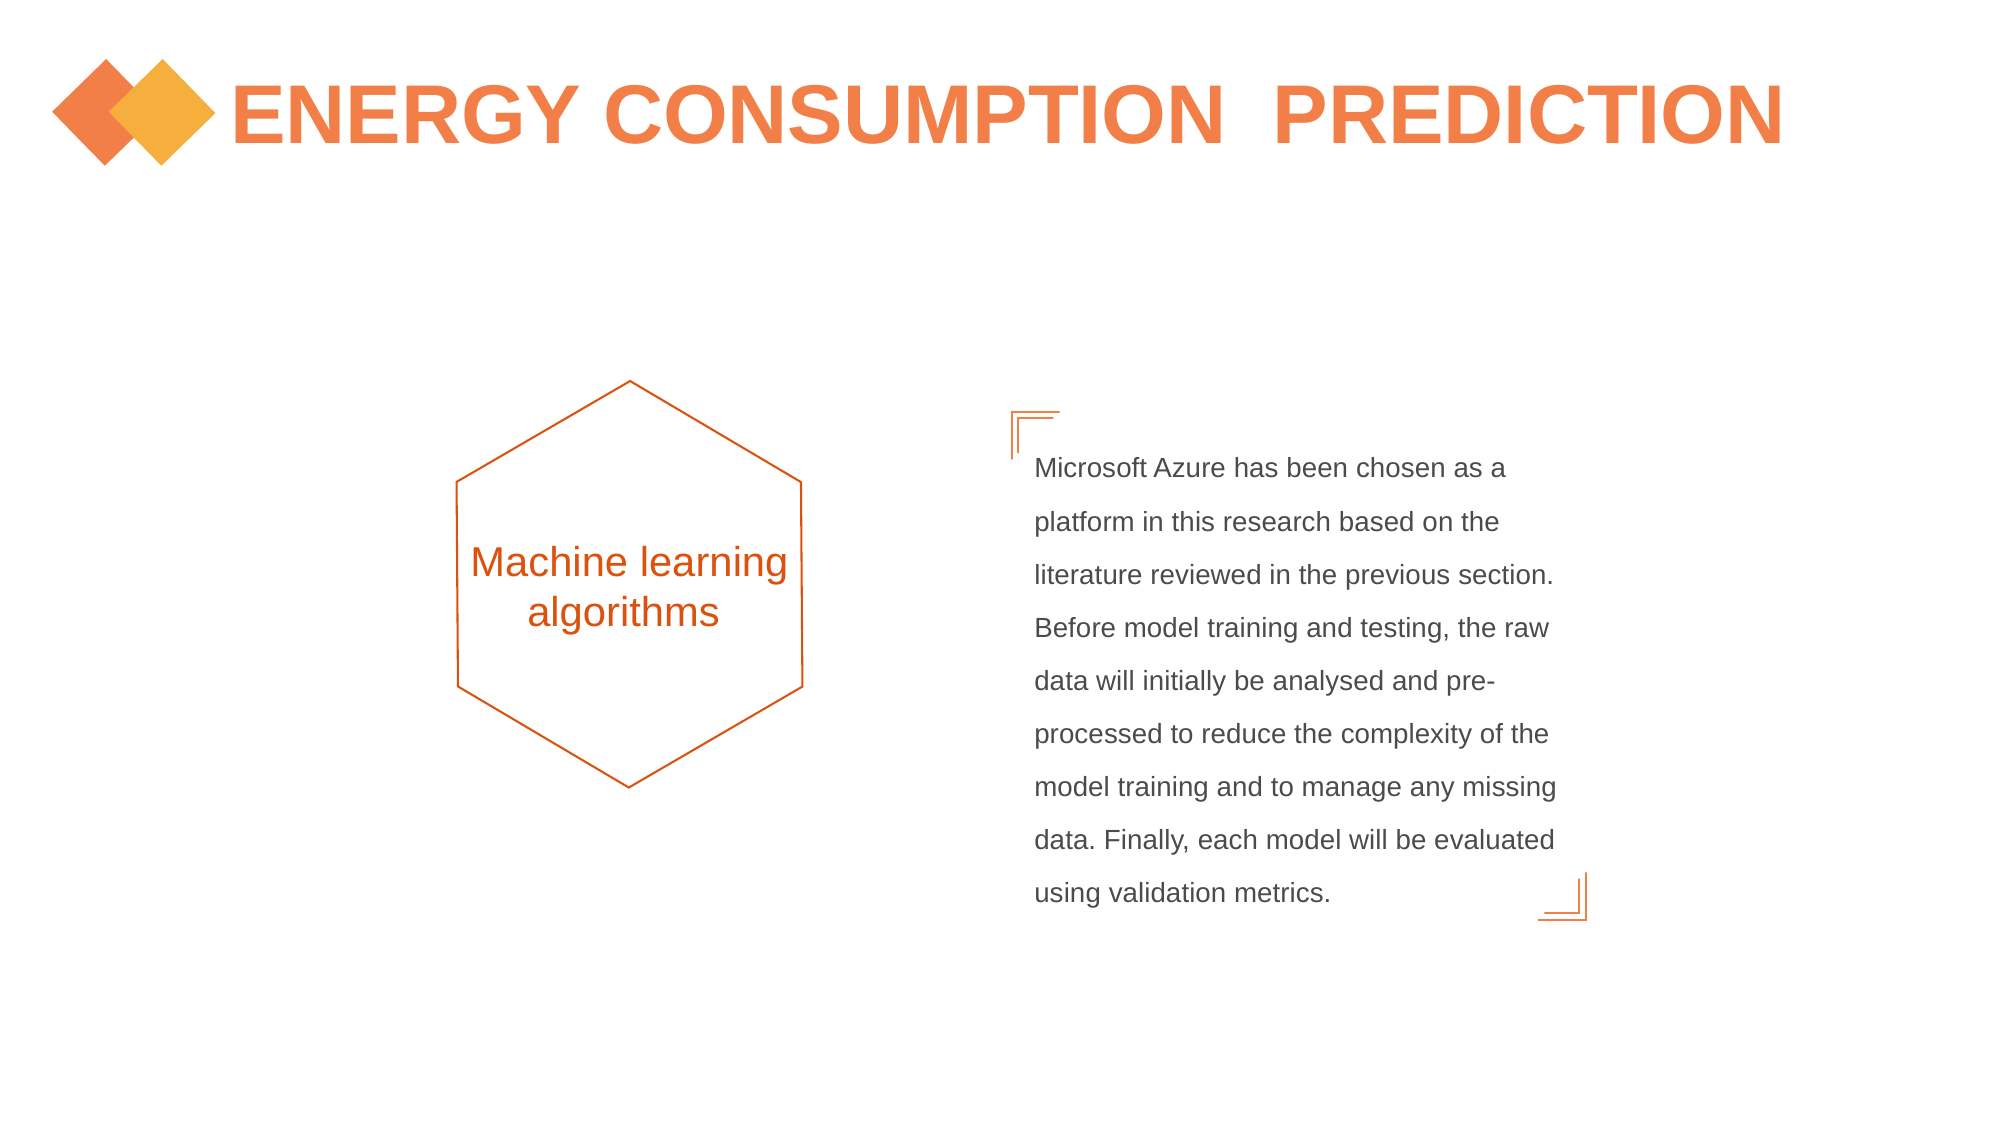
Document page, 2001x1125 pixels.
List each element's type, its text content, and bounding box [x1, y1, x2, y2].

text_box Machine learning algorithms [455, 379, 804, 789]
text_box Microsoft Azure has been chosen as a platform in this research based on the literature reviewed in the previous section. Before model training and testing, the raw data will initially be analysed and pre-processed to reduce the complexity of the model training and to manage any missing data. Finally, each model will be evaluated using validation metrics. [1019, 418, 1579, 920]
text_box ENERGY CONSUMPTION PREDICTION [215, 43, 1863, 190]
